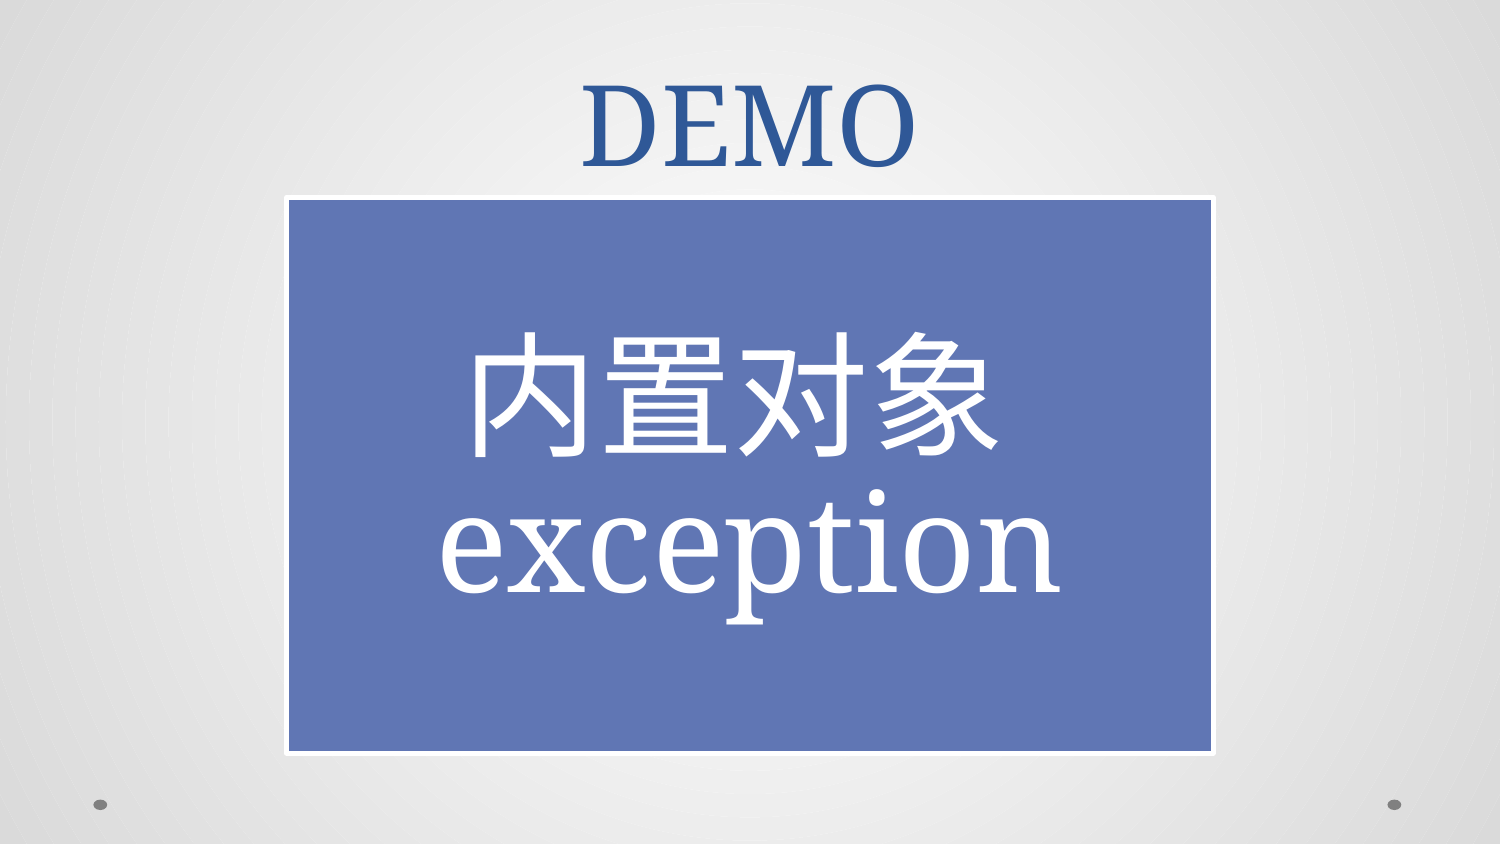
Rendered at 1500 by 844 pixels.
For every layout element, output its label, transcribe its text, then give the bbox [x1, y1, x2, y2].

title DEMO [75, 0, 1425, 196]
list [74, 196, 1426, 754]
